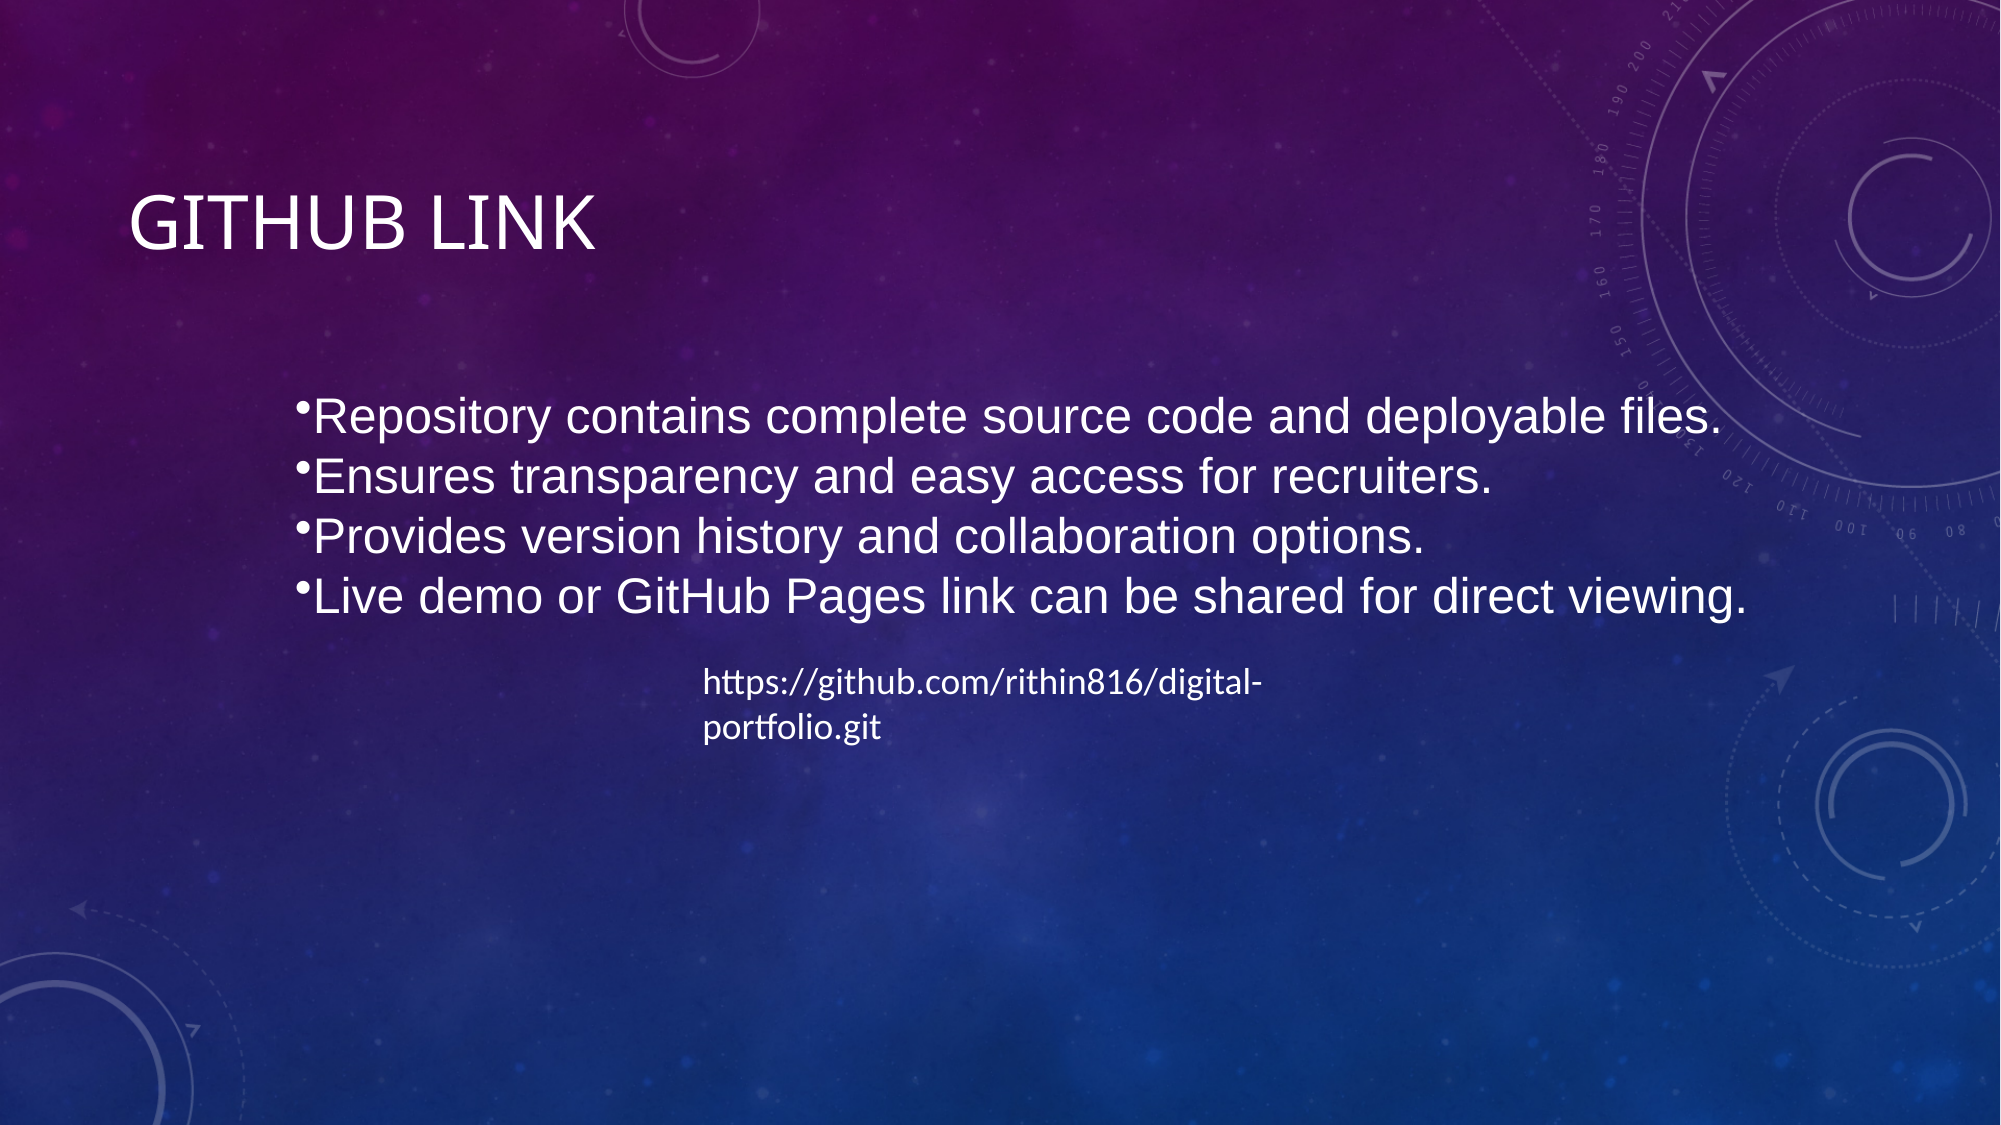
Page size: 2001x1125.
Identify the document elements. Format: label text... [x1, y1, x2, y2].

picture [0, 0, 2001, 1125]
text_box Repository contains complete source code and deployable files. Ensures transparency and easy access for recruiters. Provides version history and collaboration options. Live demo or GitHub Pages link can be shared for direct viewing. [280, 376, 1781, 632]
title GITHUB LINK [112, 99, 1775, 339]
text_box https://github.com/rithin816/digital-portfolio.git [687, 649, 1391, 755]
